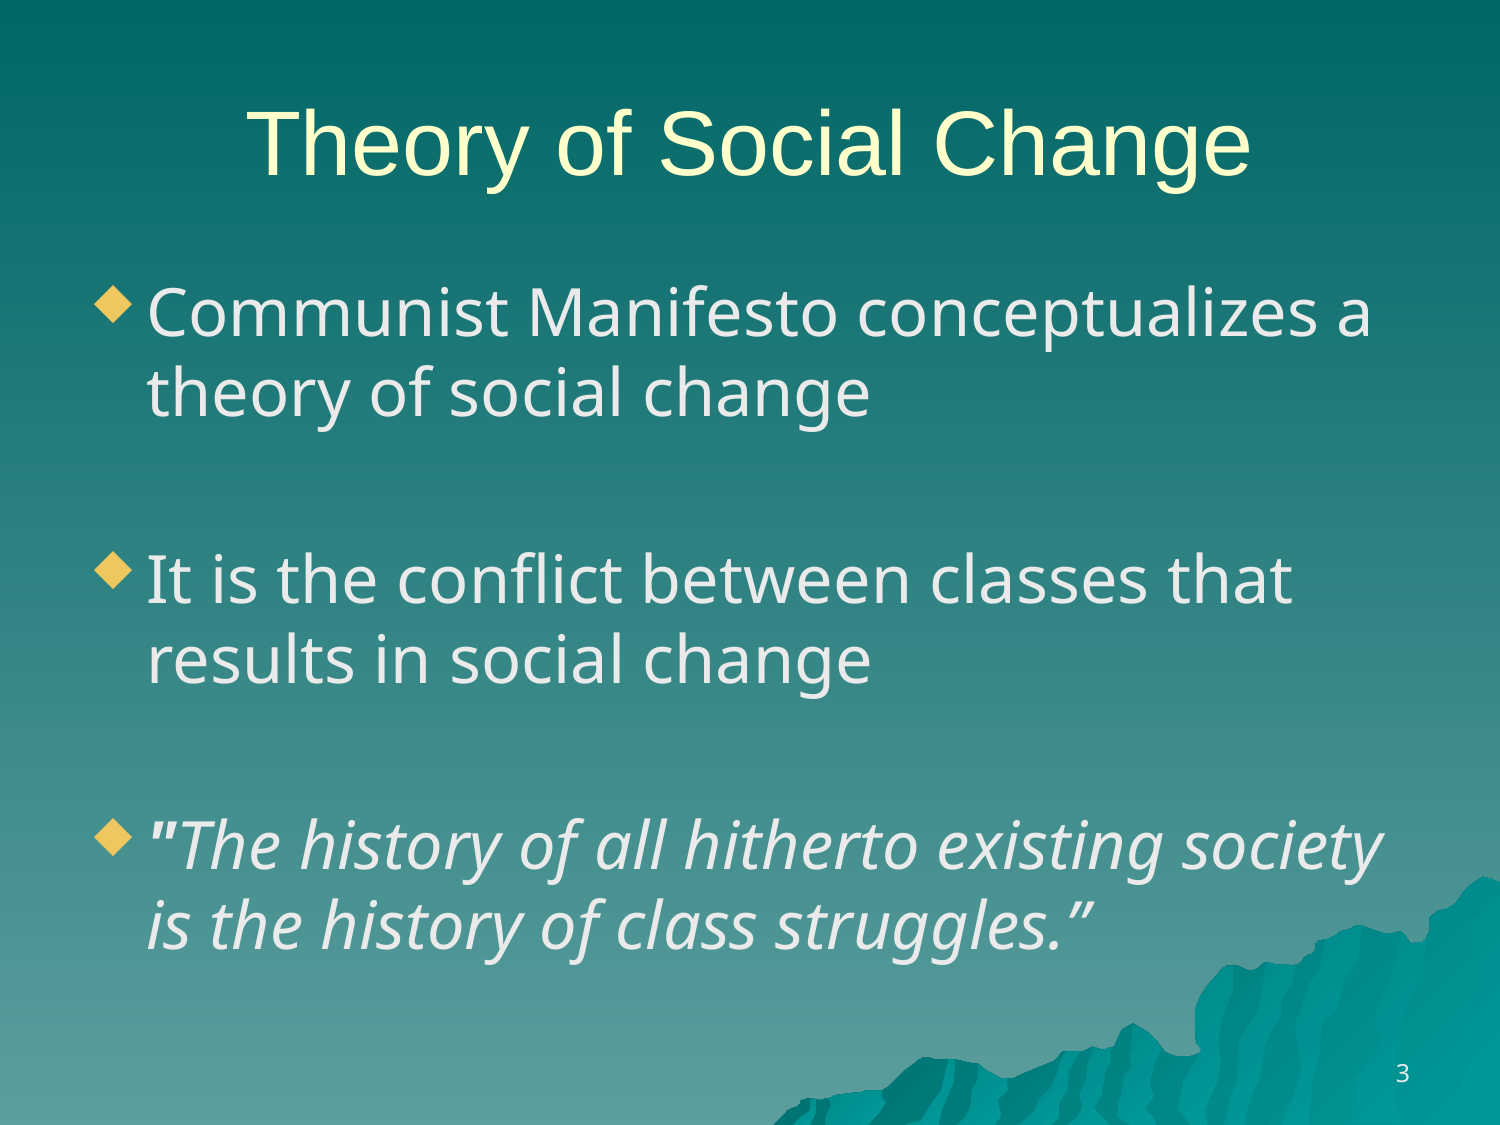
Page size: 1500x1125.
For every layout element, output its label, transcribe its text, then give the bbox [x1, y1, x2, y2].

title Theory of Social Change [74, 45, 1426, 233]
list Communist Manifesto conceptualizes a theory of social change It is the conflict between classes that results in social change "The history of all hitherto existing society is the history of class struggles.” [74, 262, 1426, 1006]
slide_number 3 [1074, 1023, 1426, 1100]
